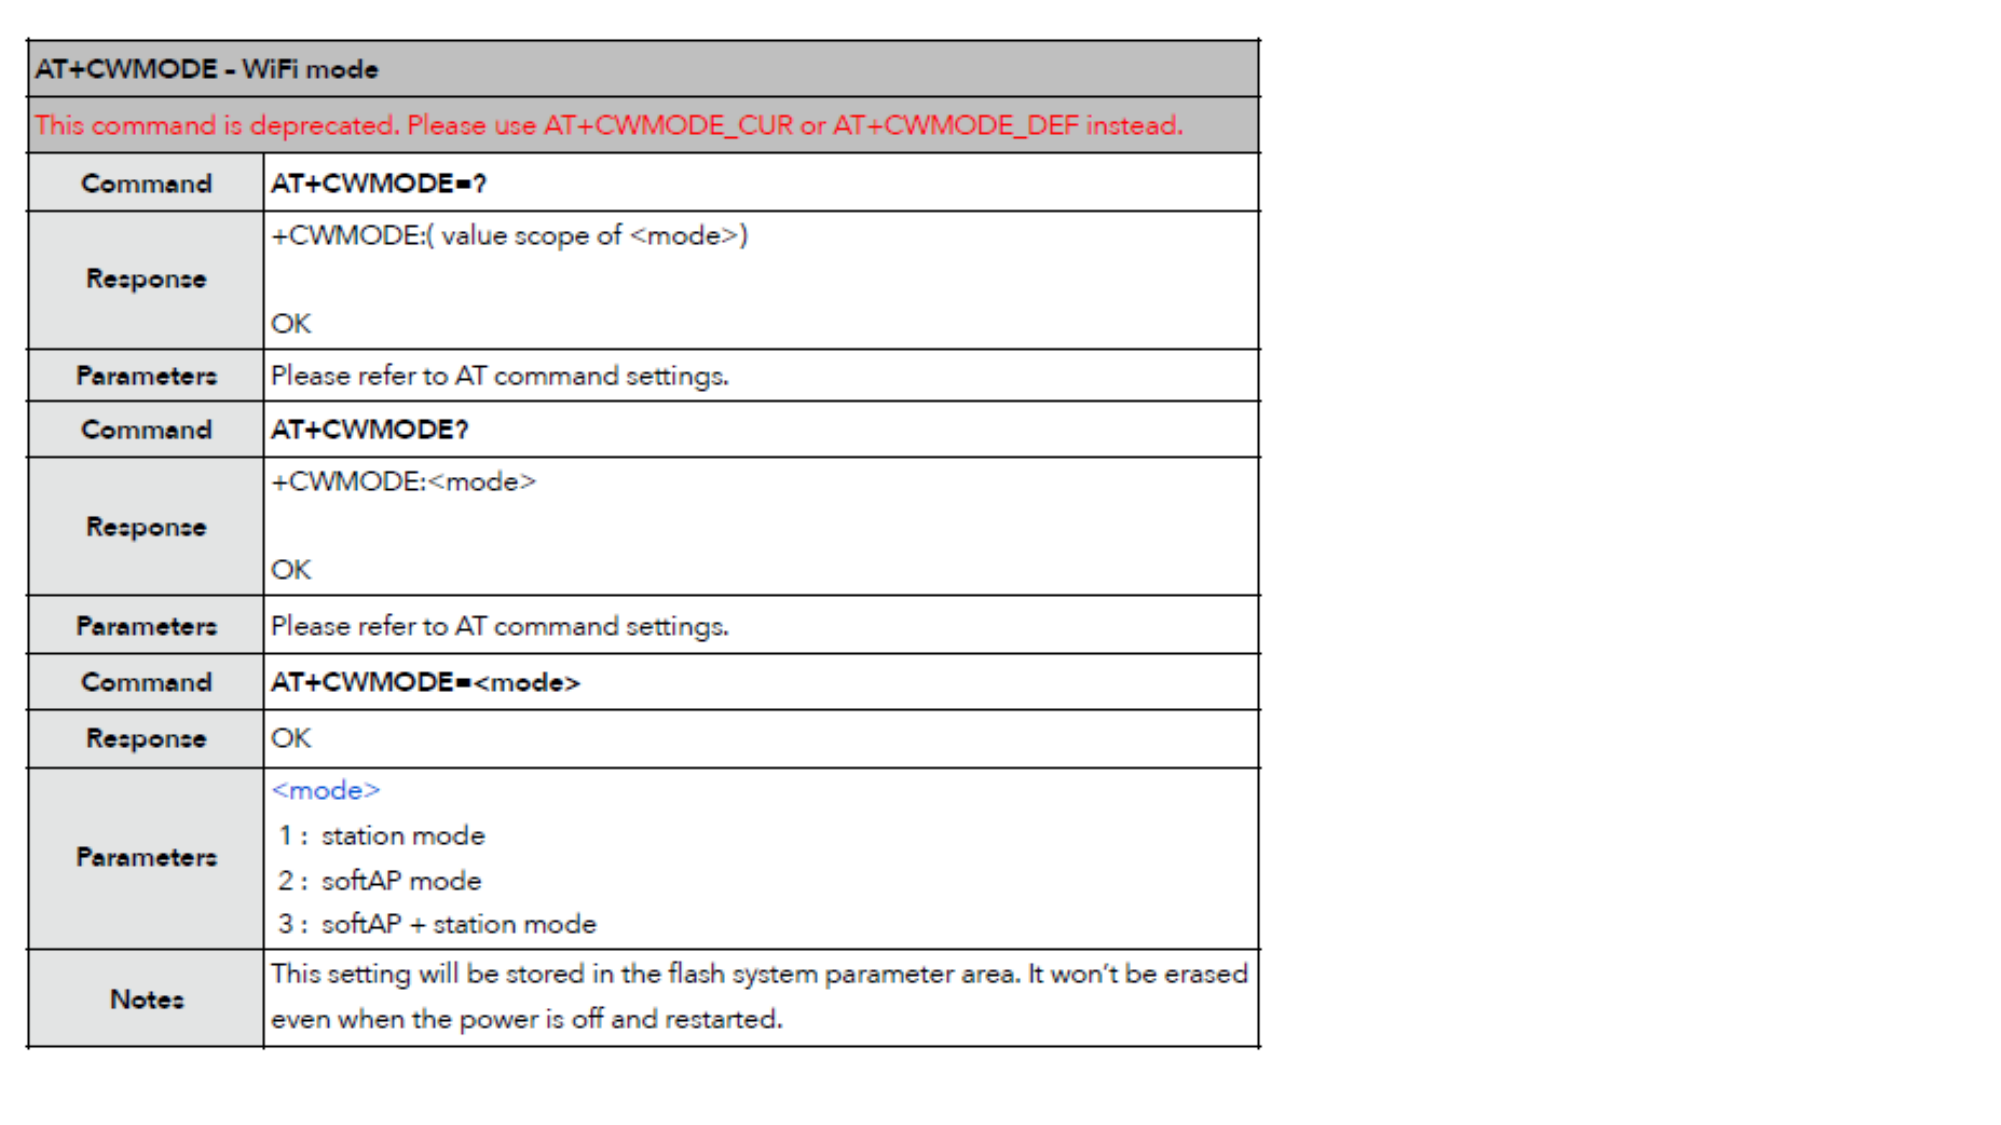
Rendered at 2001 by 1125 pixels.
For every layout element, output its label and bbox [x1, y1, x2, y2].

picture [0, 0, 1353, 1115]
